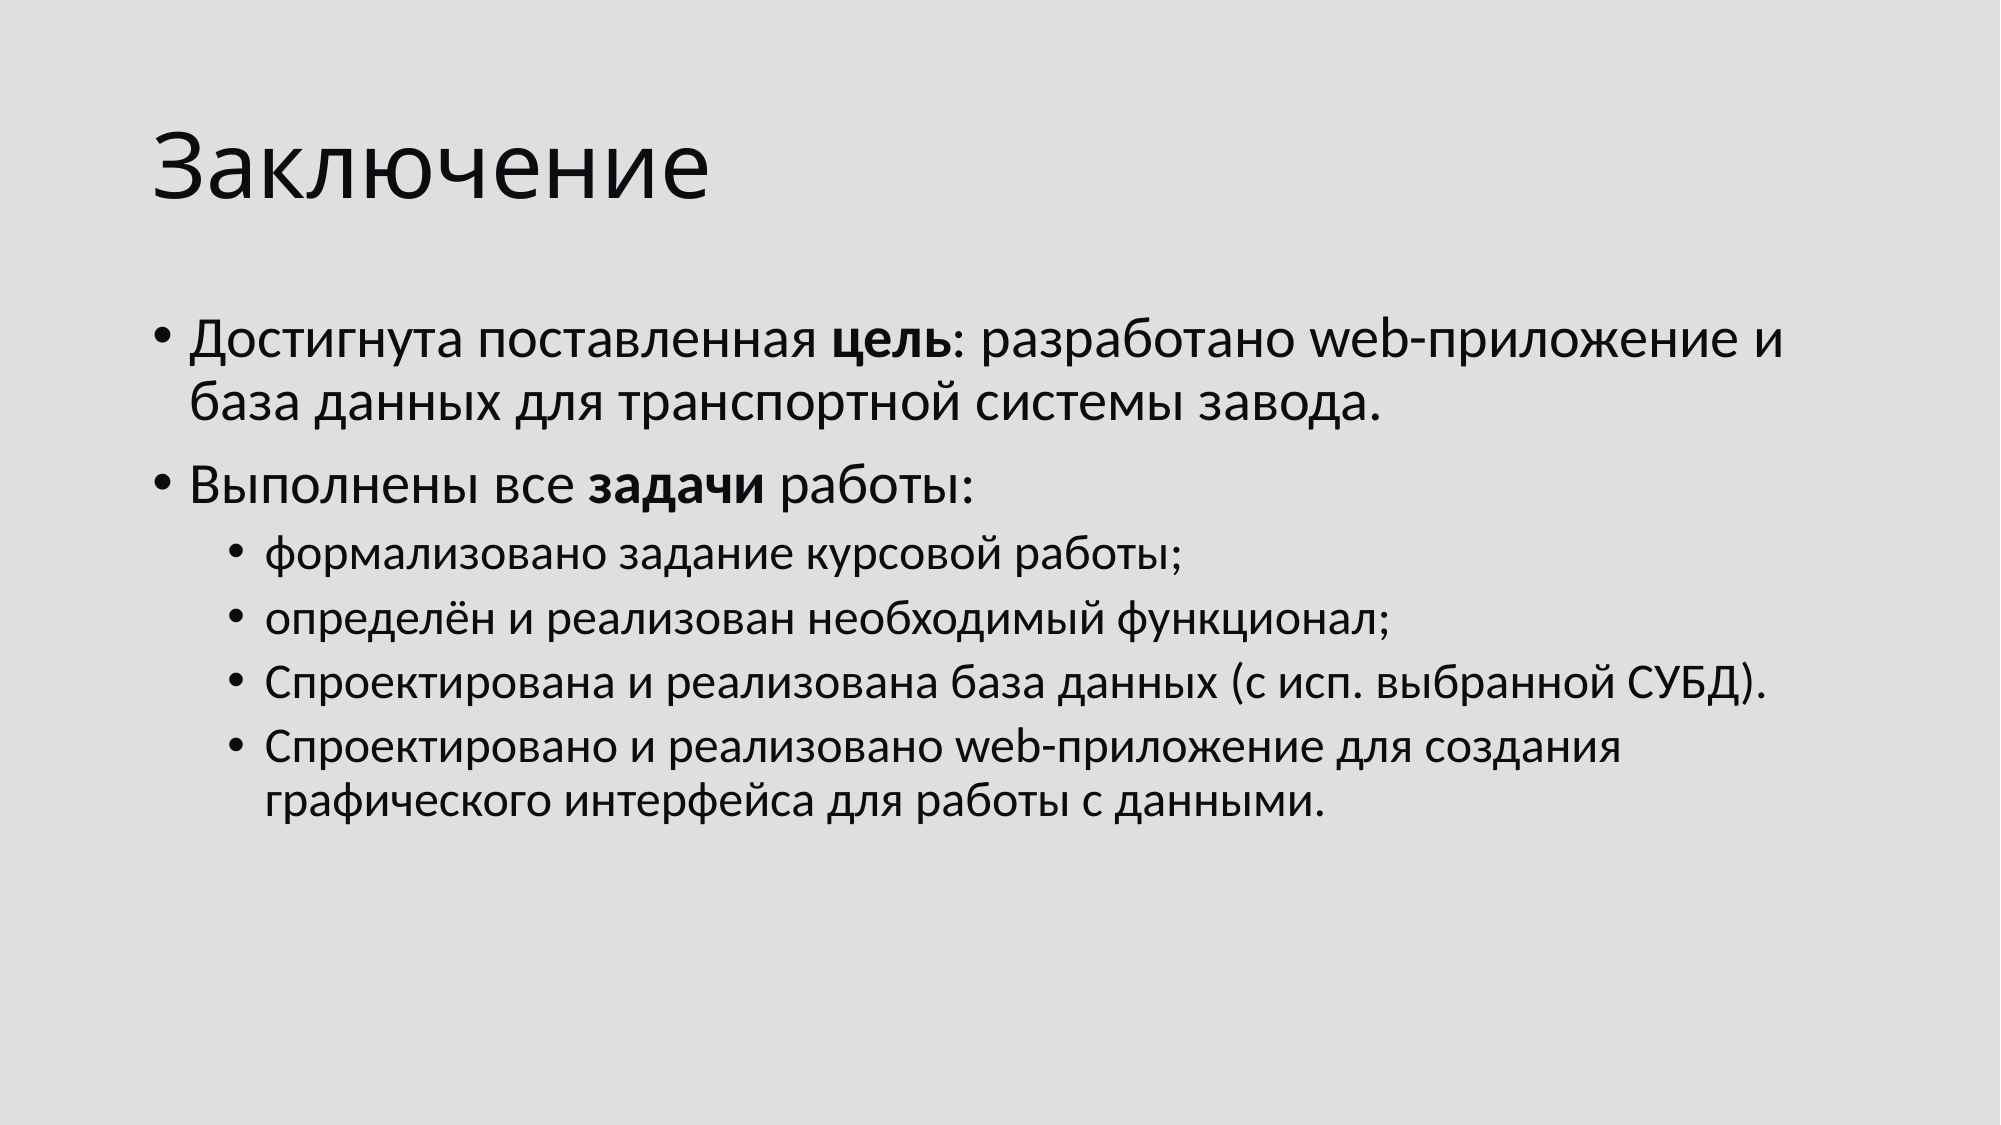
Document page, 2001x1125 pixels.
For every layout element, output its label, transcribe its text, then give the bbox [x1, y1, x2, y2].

list Достигнута поставленная цель: разработано web-приложение и база данных для транспортной системы завода. Выполнены все задачи работы: формализовано задание курсовой работы; определён и реализован необходимый функционал; Cпроектирована и реализована база данных (с исп. выбранной СУБД). Спроектировано и реализовано web-приложение для создания графического интерфейса для работы с данными. [137, 299, 1863, 1014]
title Заключение [137, 59, 1863, 278]
